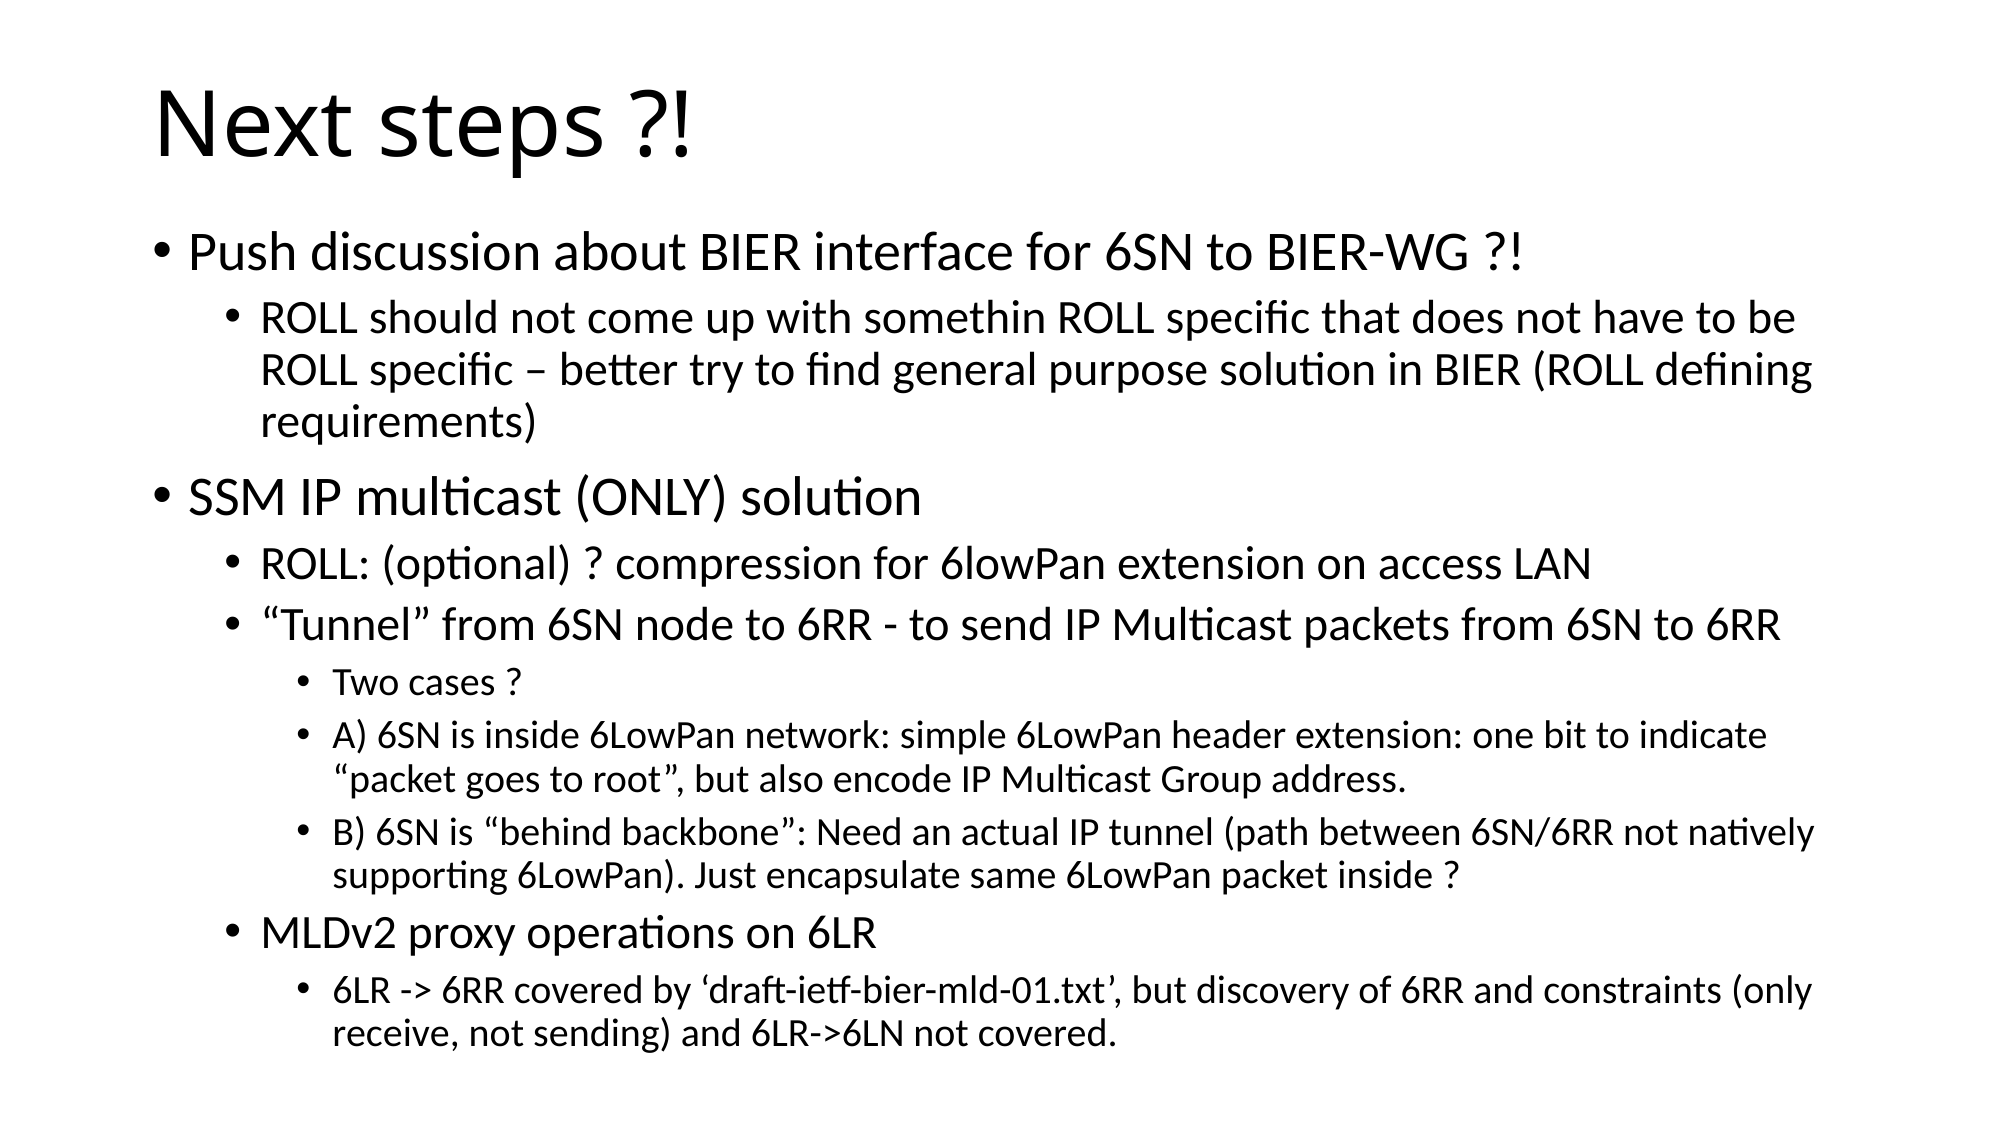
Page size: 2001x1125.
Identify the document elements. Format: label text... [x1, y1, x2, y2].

list Push discussion about BIER interface for 6SN to BIER-WG ?! ROLL should not come up with somethin ROLL specific that does not have to be ROLL specific – better try to find general purpose solution in BIER (ROLL defining requirements) SSM IP multicast (ONLY) solution ROLL: (optional) ? compression for 6lowPan extension on access LAN “Tunnel” from 6SN node to 6RR - to send IP Multicast packets from 6SN to 6RR Two cases ? A) 6SN is inside 6LowPan network: simple 6LowPan header extension: one bit to indicate “packet goes to root”, but also encode IP Multicast Group address. B) 6SN is “behind backbone”: Need an actual IP tunnel (path between 6SN/6RR not natively supporting 6LowPan). Just encapsulate same 6LowPan packet inside ? MLDv2 proxy operations on 6LR 6LR -> 6RR covered by ‘draft-ietf-bier-mld-01.txt’, but discovery of 6RR and constraints (only receive, not sending) and 6LR->6LN not covered. [137, 214, 1863, 1079]
title Next steps ?! [137, 59, 1863, 194]
